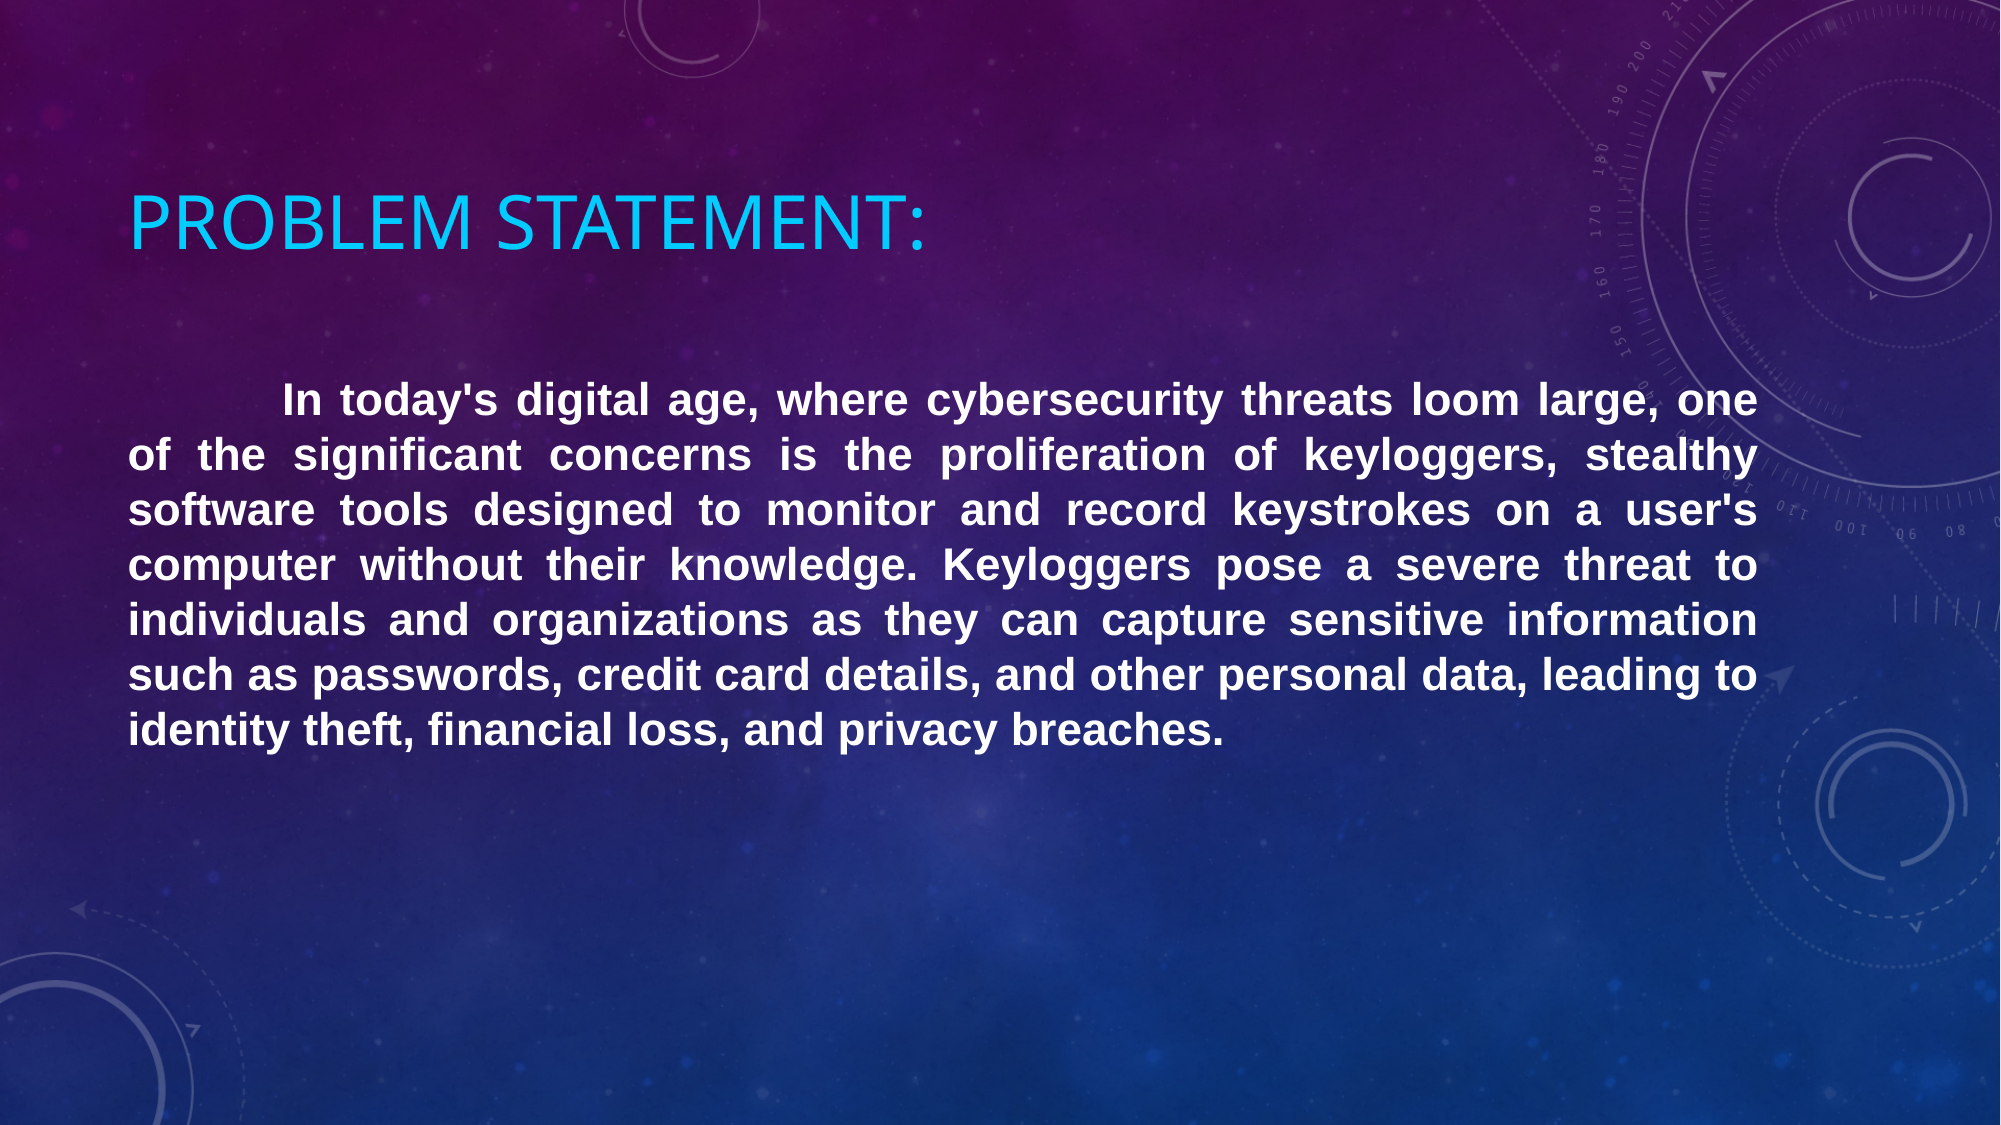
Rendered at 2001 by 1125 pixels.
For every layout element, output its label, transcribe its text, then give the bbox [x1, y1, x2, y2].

title Problem Statement: [112, 99, 1775, 263]
picture [0, 0, 2001, 1125]
list In today's digital age, where cybersecurity threats loom large, one of the significant concerns is the proliferation of keyloggers, stealthy software tools designed to monitor and record keystrokes on a user's computer without their knowledge. Keyloggers pose a severe threat to individuals and organizations as they can capture sensitive information such as passwords, credit card details, and other personal data, leading to identity theft, financial loss, and privacy breaches. [112, 263, 1775, 862]
